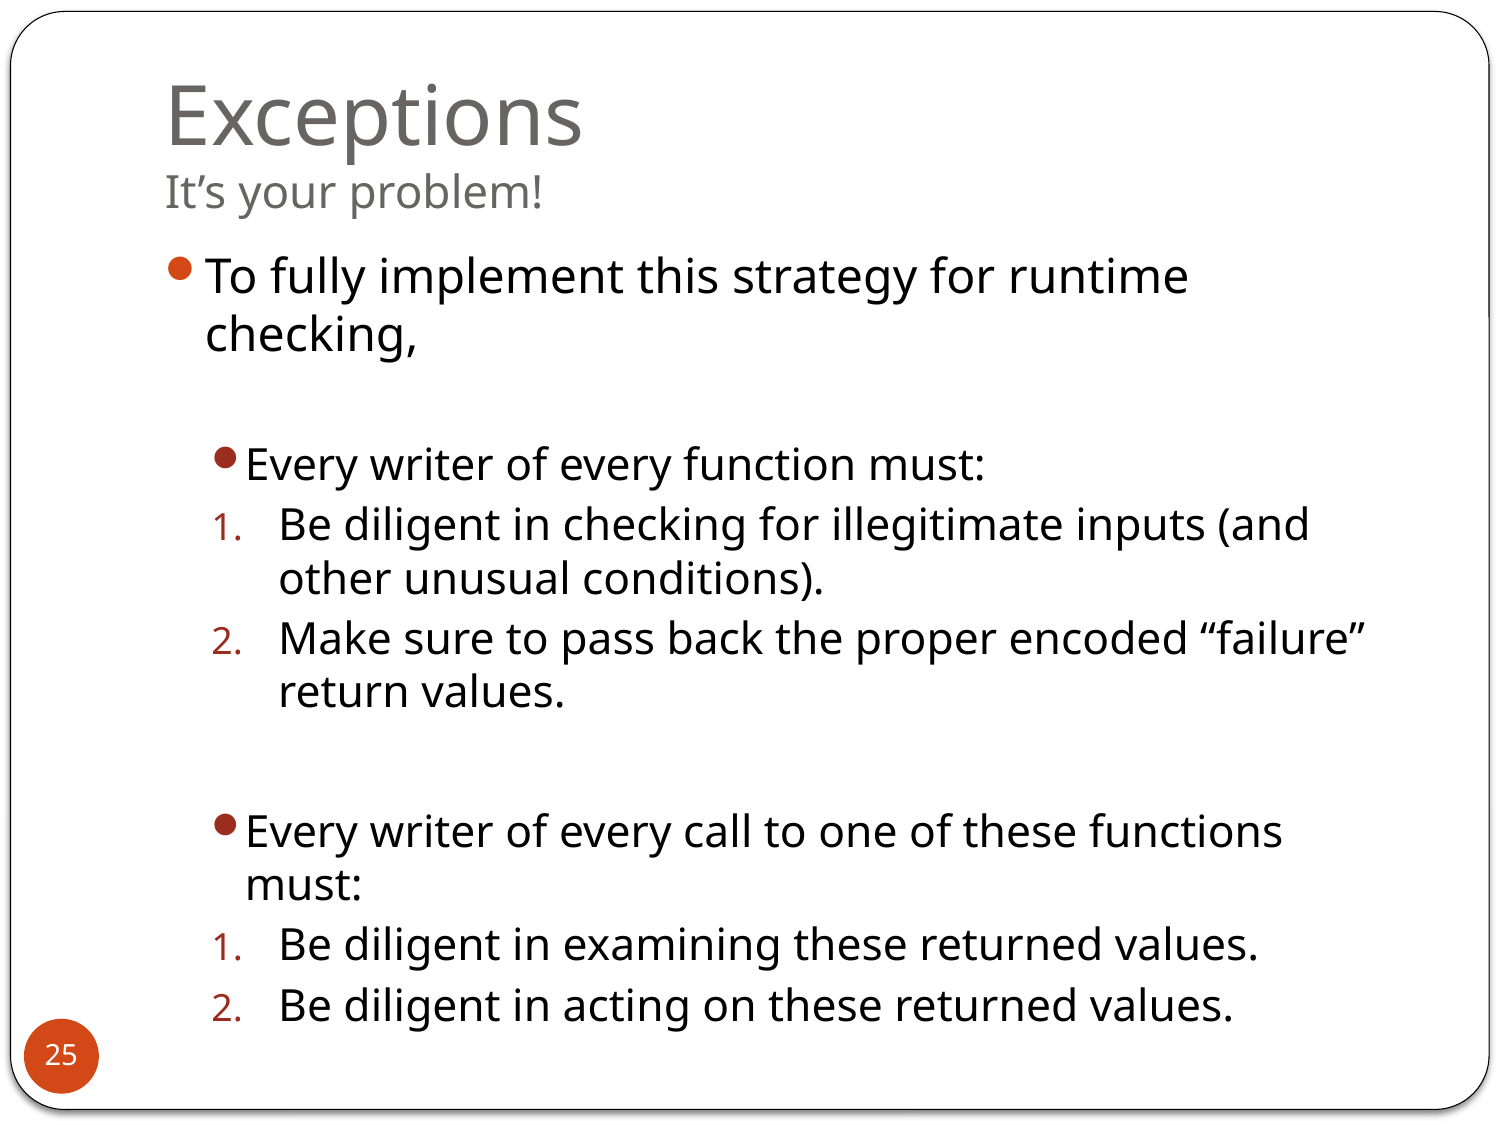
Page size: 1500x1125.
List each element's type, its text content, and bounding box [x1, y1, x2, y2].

list To fully implement this strategy for runtime checking, Every writer of every function must: Be diligent in checking for illegitimate inputs (and other unusual conditions). Make sure to pass back the proper encoded “failure” return values. Every writer of every call to one of these functions must: Be diligent in examining these returned values. Be diligent in acting on these returned values. [150, 237, 1425, 1038]
title Exceptions It’s your problem! [150, 45, 1425, 233]
slide_number 25 [23, 1018, 99, 1094]
